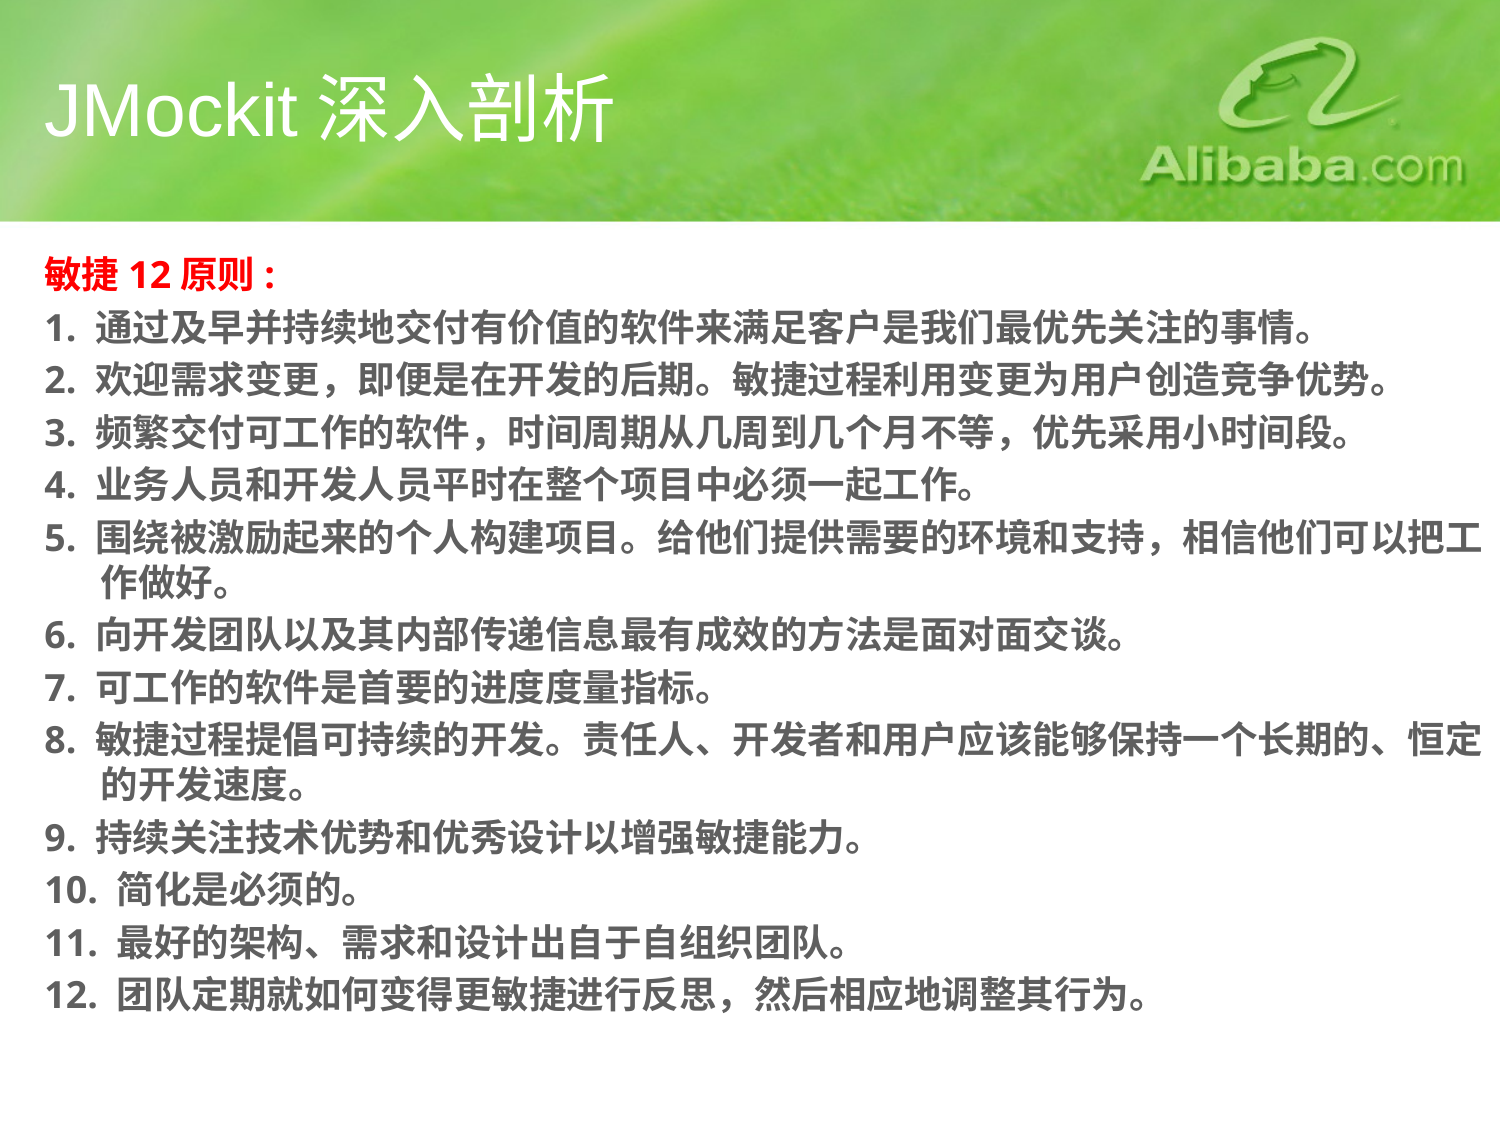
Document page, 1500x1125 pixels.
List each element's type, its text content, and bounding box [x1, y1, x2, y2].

picture [0, 0, 1500, 1125]
list 敏捷12原则: 1. 通过及早并持续地交付有价值的软件来满足客户是我们最优先关注的事情。 2. 欢迎需求变更，即便是在开发的后期。敏捷过程利用变更为用户创造竞争优势。 3. 频繁交付可工作的软件，时间周期从几周到几个月不等，优先采用小时间段。 4. 业务人员和开发人员平时在整个项目中必须一起工作。 5. 围绕被激励起来的个人构建项目。给他们提供需要的环境和支持，相信他们可以把工作做好。 6. 向开发团队以及其内部传递信息最有成效的方法是面对面交谈。 7. 可工作的软件是首要的进度度量指标。 8. 敏捷过程提倡可持续的开发。责任人、开发者和用户应该能够保持一个长期的、恒定的开发速度。 9. 持续关注技术优势和优秀设计以增强敏捷能力。 10. 简化是必须的。 11. 最好的架构、需求和设计出自于自组织团队。 12. 团队定期就如何变得更敏捷进行反思，然后相应地调整其行为。 [29, 243, 1500, 1095]
title JMockit深入剖析 [29, 0, 1301, 160]
